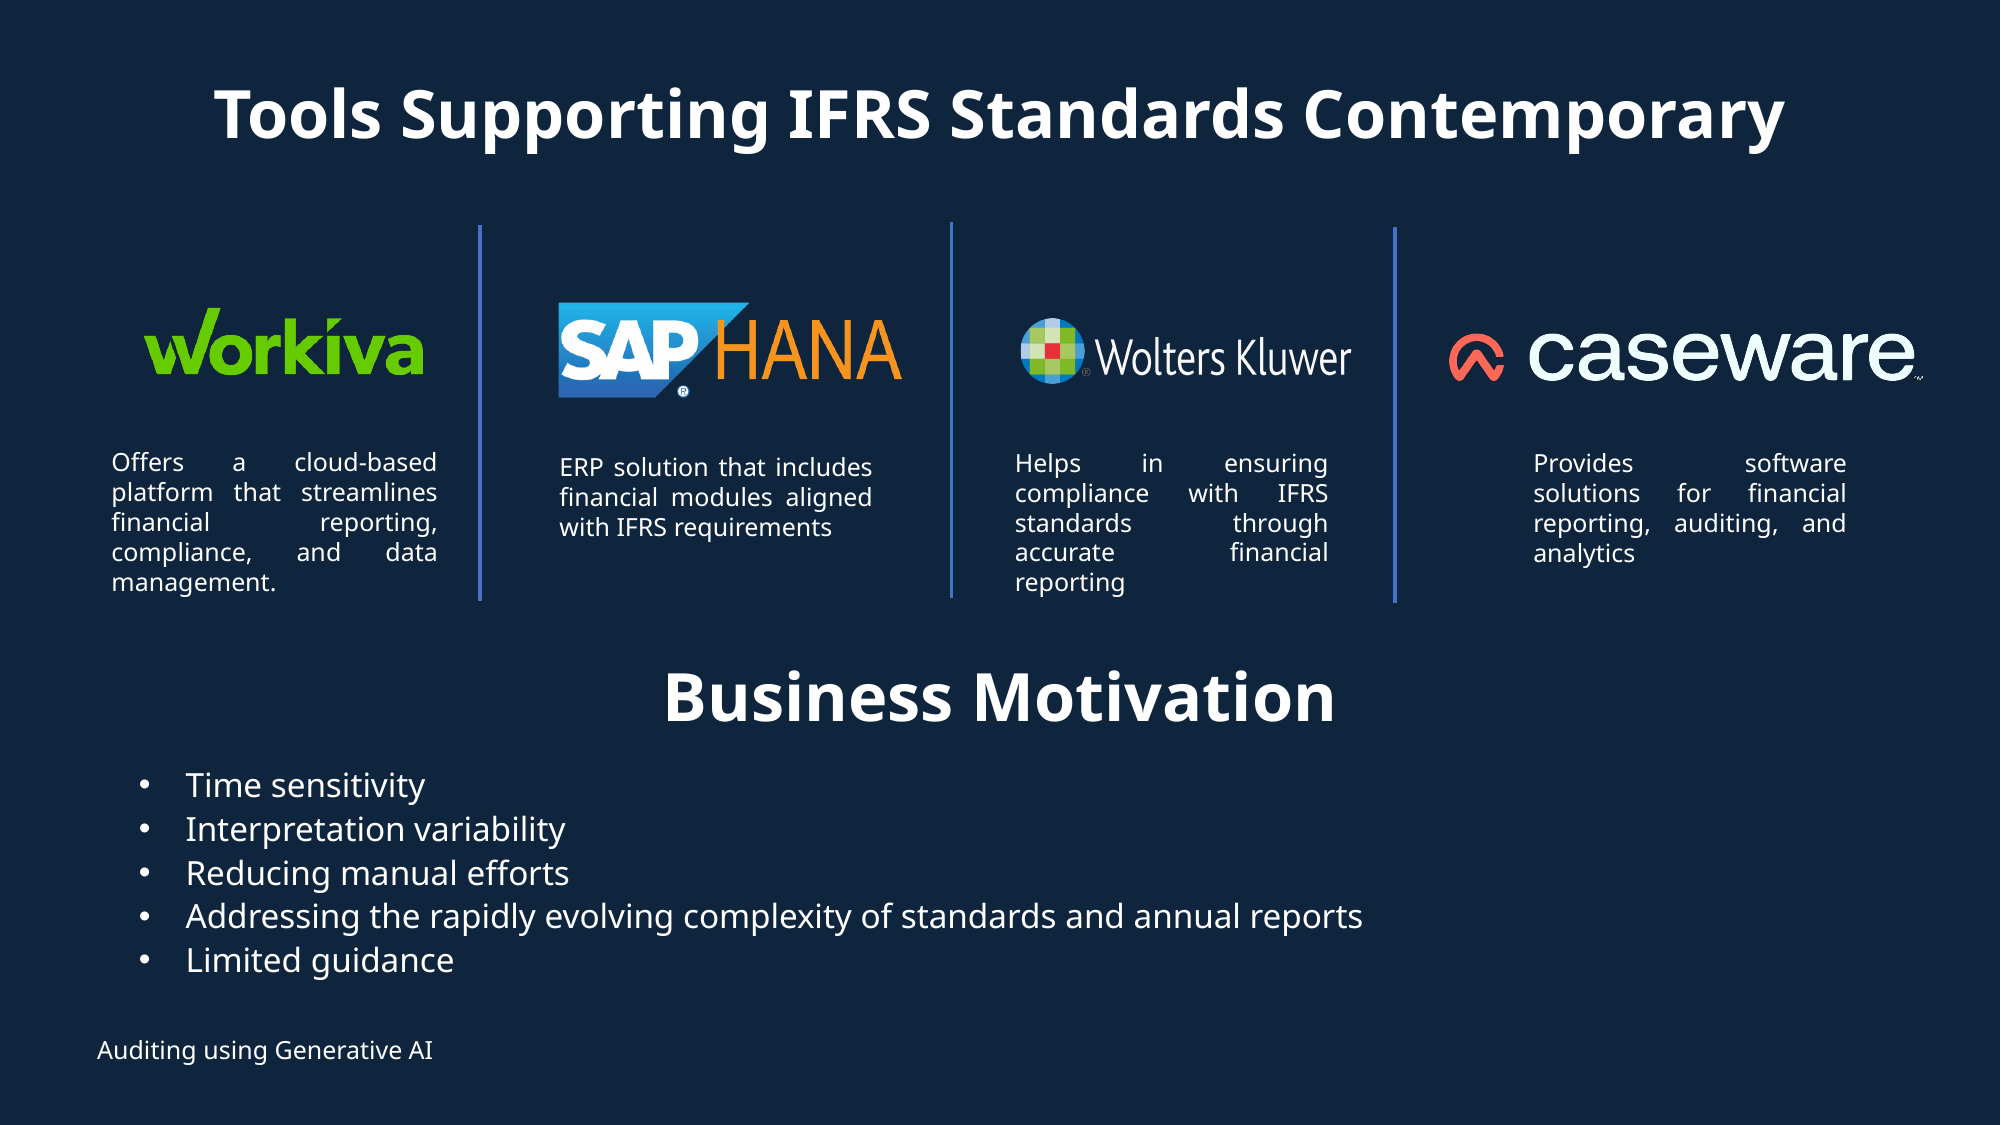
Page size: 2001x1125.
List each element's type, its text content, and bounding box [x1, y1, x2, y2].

list Offers a cloud-based platform that streamlines financial reporting, compliance, and data management. [96, 439, 454, 603]
title Tools Supporting IFRS Standards Contemporary [137, 7, 1863, 226]
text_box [1020, 318, 1352, 384]
picture [123, 281, 441, 401]
text_box Time sensitivity Interpretation variability Reducing manual efforts Addressing the rapidly evolving complexity of standards and annual reports Limited guidance [124, 752, 1888, 987]
text_box Business Motivation [106, 583, 1894, 817]
list Helps in ensuring compliance with IFRS standards through accurate financial reporting [999, 439, 1345, 523]
list ERP solution that includes financial modules aligned with IFRS requirements [544, 444, 889, 528]
picture [550, 297, 908, 402]
picture [1448, 326, 1924, 388]
footer Auditing using Generative AI [82, 1019, 758, 1080]
list Provides software solutions for financial reporting, auditing, and analytics [1518, 440, 1863, 524]
